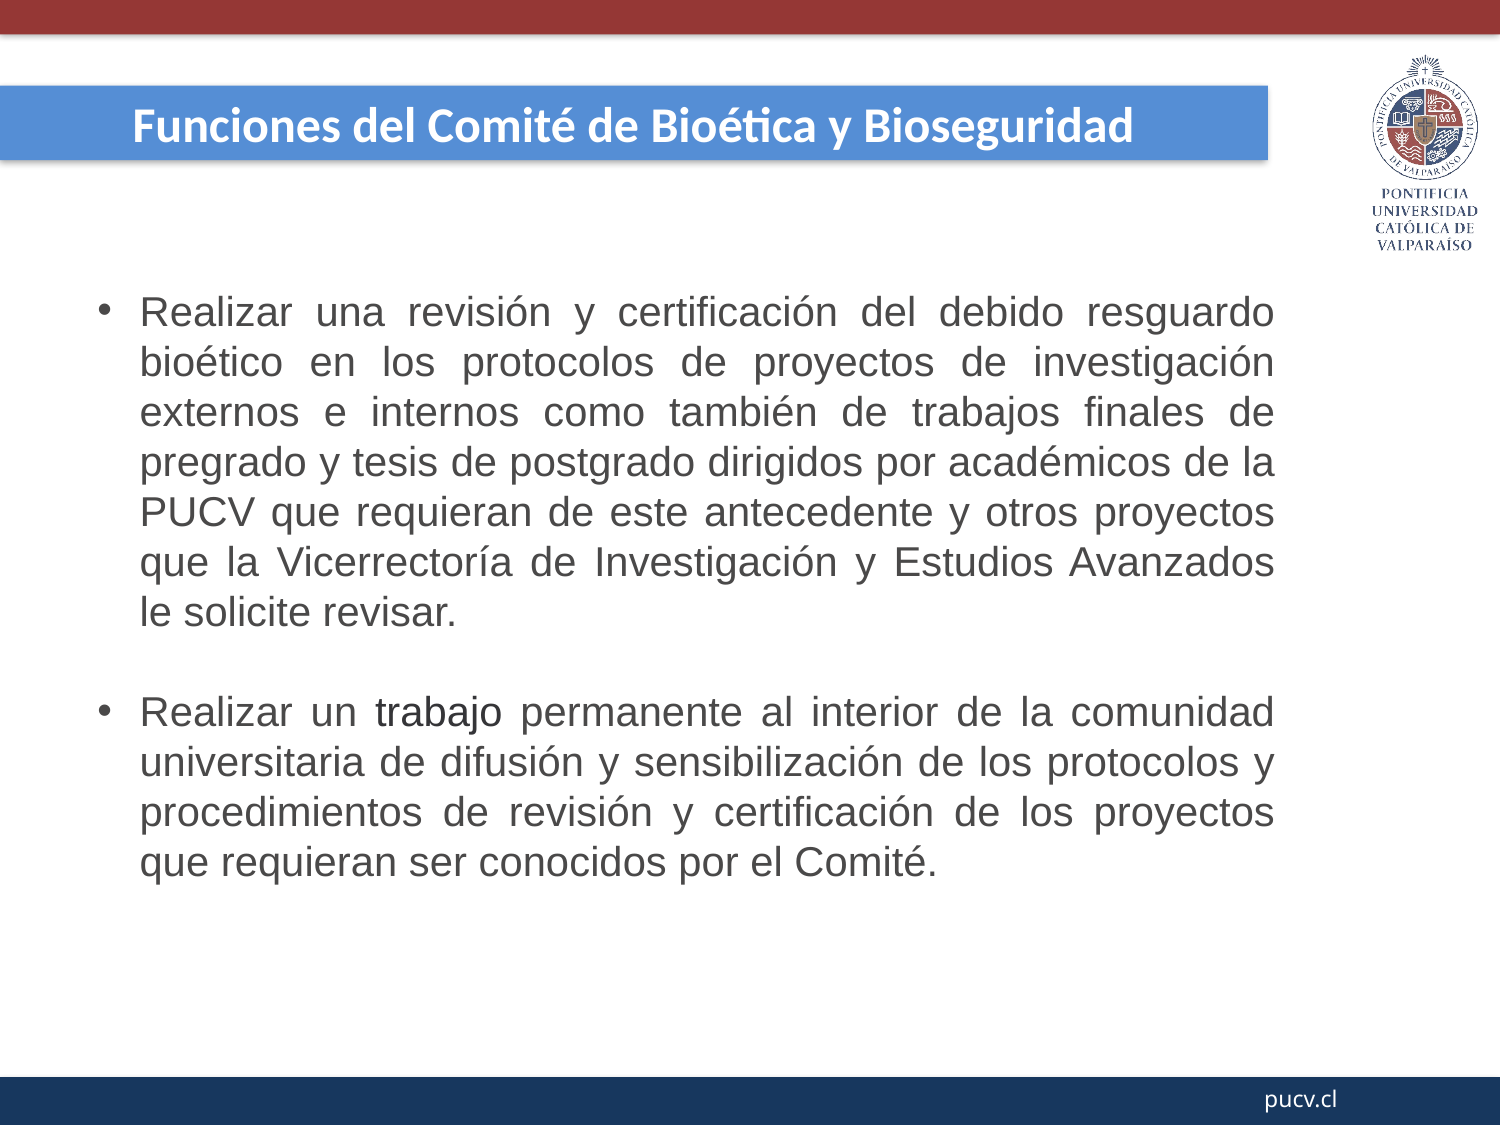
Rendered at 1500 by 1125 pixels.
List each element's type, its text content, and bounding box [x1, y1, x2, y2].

picture [1353, 45, 1500, 267]
text_box Realizar una revisión y certificación del debido resguardo bioético en los protocolos de proyectos de investigación externos e internos como también de trabajos finales de pregrado y tesis de postgrado dirigidos por académicos de la PUCV que requieran de este antecedente y otros proyectos que la Vicerrectoría de Investigación y Estudios Avanzados le solicite revisar. Realizar un trabajo permanente al interior de la comunidad universitaria de difusión y sensibilización de los protocolos y procedimientos de revisión y certificación de los proyectos que requieran ser conocidos por el Comité. [82, 277, 1291, 893]
text_box Funciones del Comité de Bioética y Bioseguridad [0, 85, 1269, 161]
